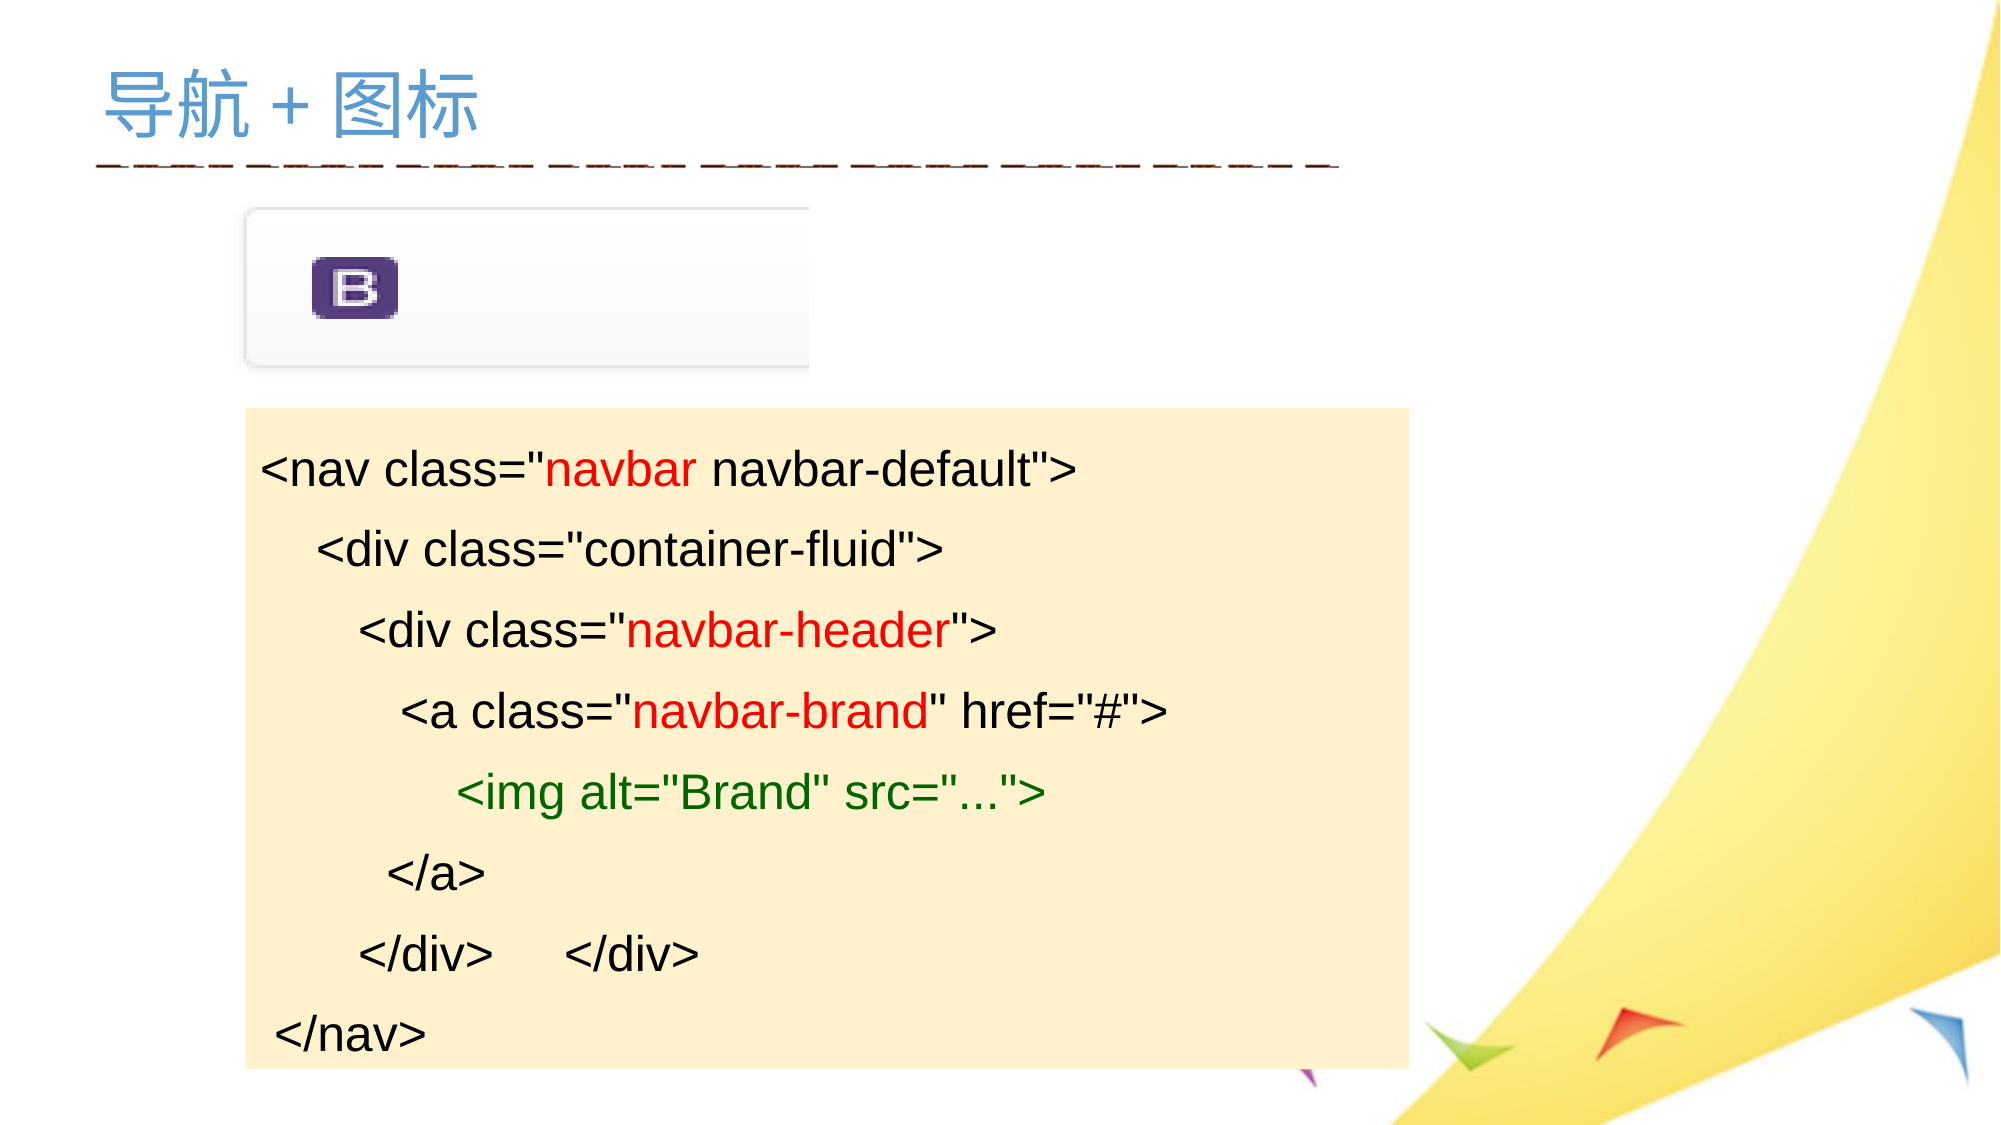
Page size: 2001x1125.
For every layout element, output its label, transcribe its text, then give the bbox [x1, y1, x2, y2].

picture [213, 183, 809, 387]
title 导航+图标 [86, 43, 1914, 162]
text_box <nav class="navbar navbar-default"> <div class="container-fluid"> <div class="navbar-header"> <a class="navbar-brand" href="#"> <img alt="Brand" src="..."> </a> </div> </div> </nav> [244, 407, 1410, 1070]
picture [88, 0, 2000, 1125]
